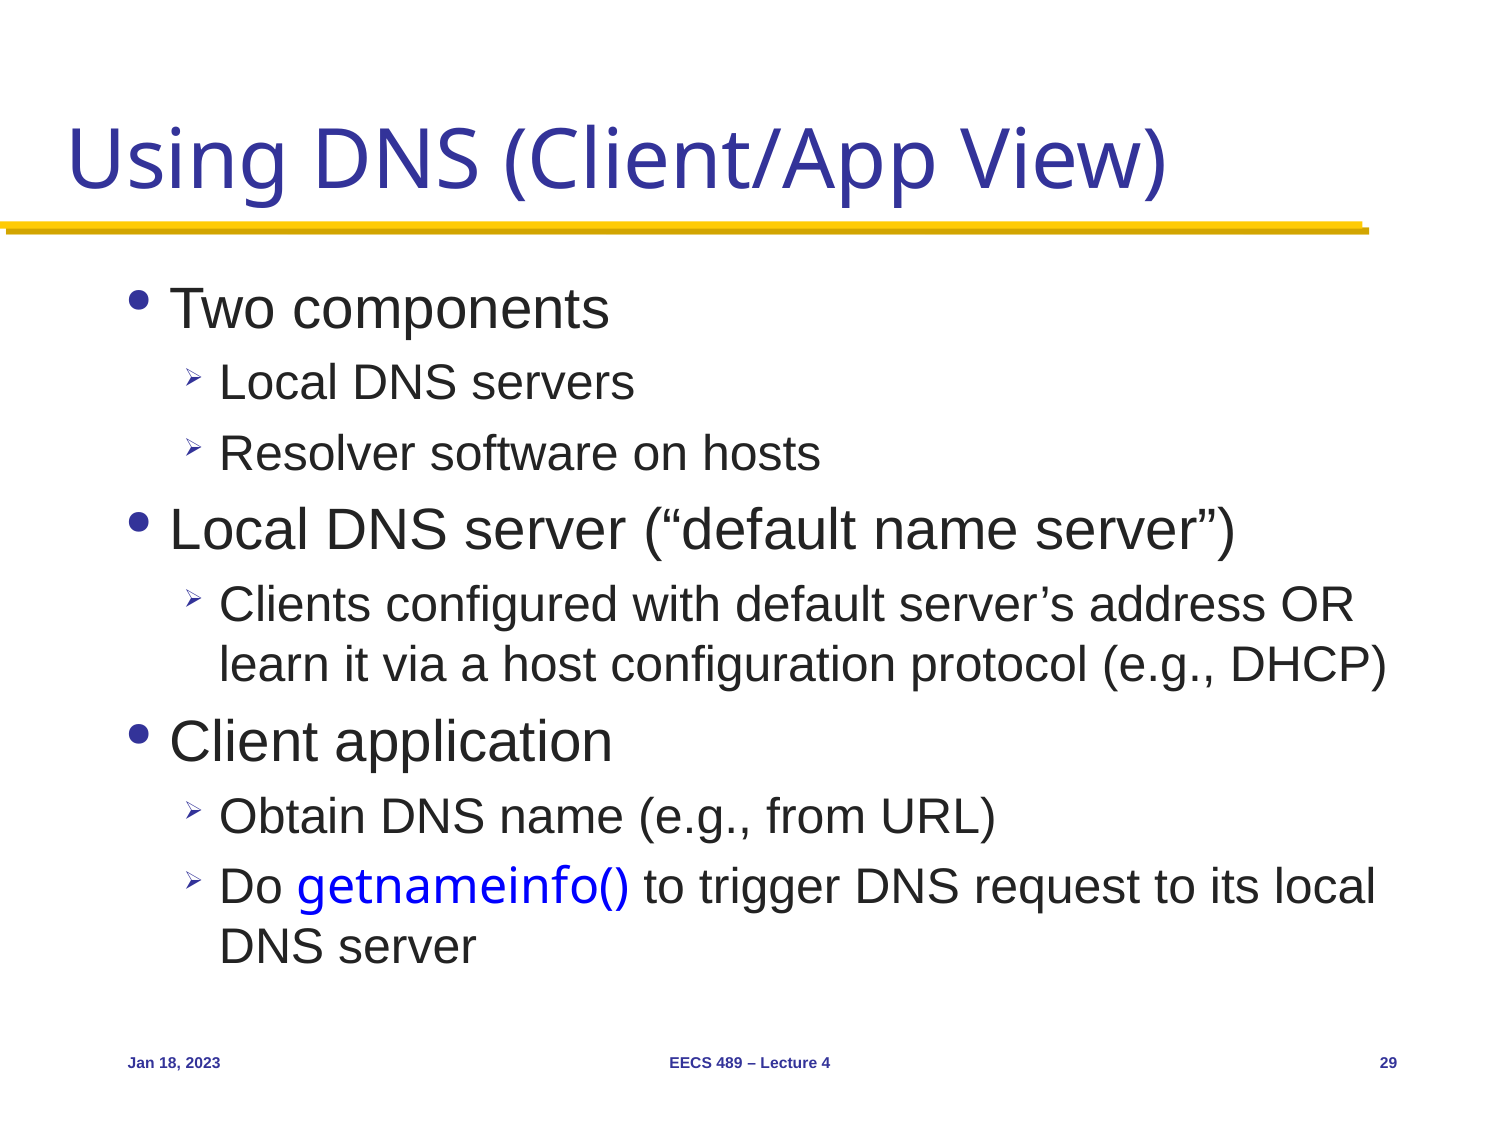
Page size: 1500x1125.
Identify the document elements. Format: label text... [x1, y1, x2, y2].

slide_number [112, 1024, 426, 1101]
title Using DNS (Client/App View) [49, 24, 1451, 213]
footer EECS 489 – Lecture 4 [512, 1024, 988, 1101]
slide_number 29 [1312, 1024, 1413, 1101]
list Two components Local DNS servers Resolver software on hosts Local DNS server (“default name server”) Clients configured with default server’s address OR learn it via a host configuration protocol (e.g., DHCP) Client application Obtain DNS name (e.g., from URL) Do getnameinfo() to trigger DNS request to its local DNS server [112, 262, 1413, 988]
